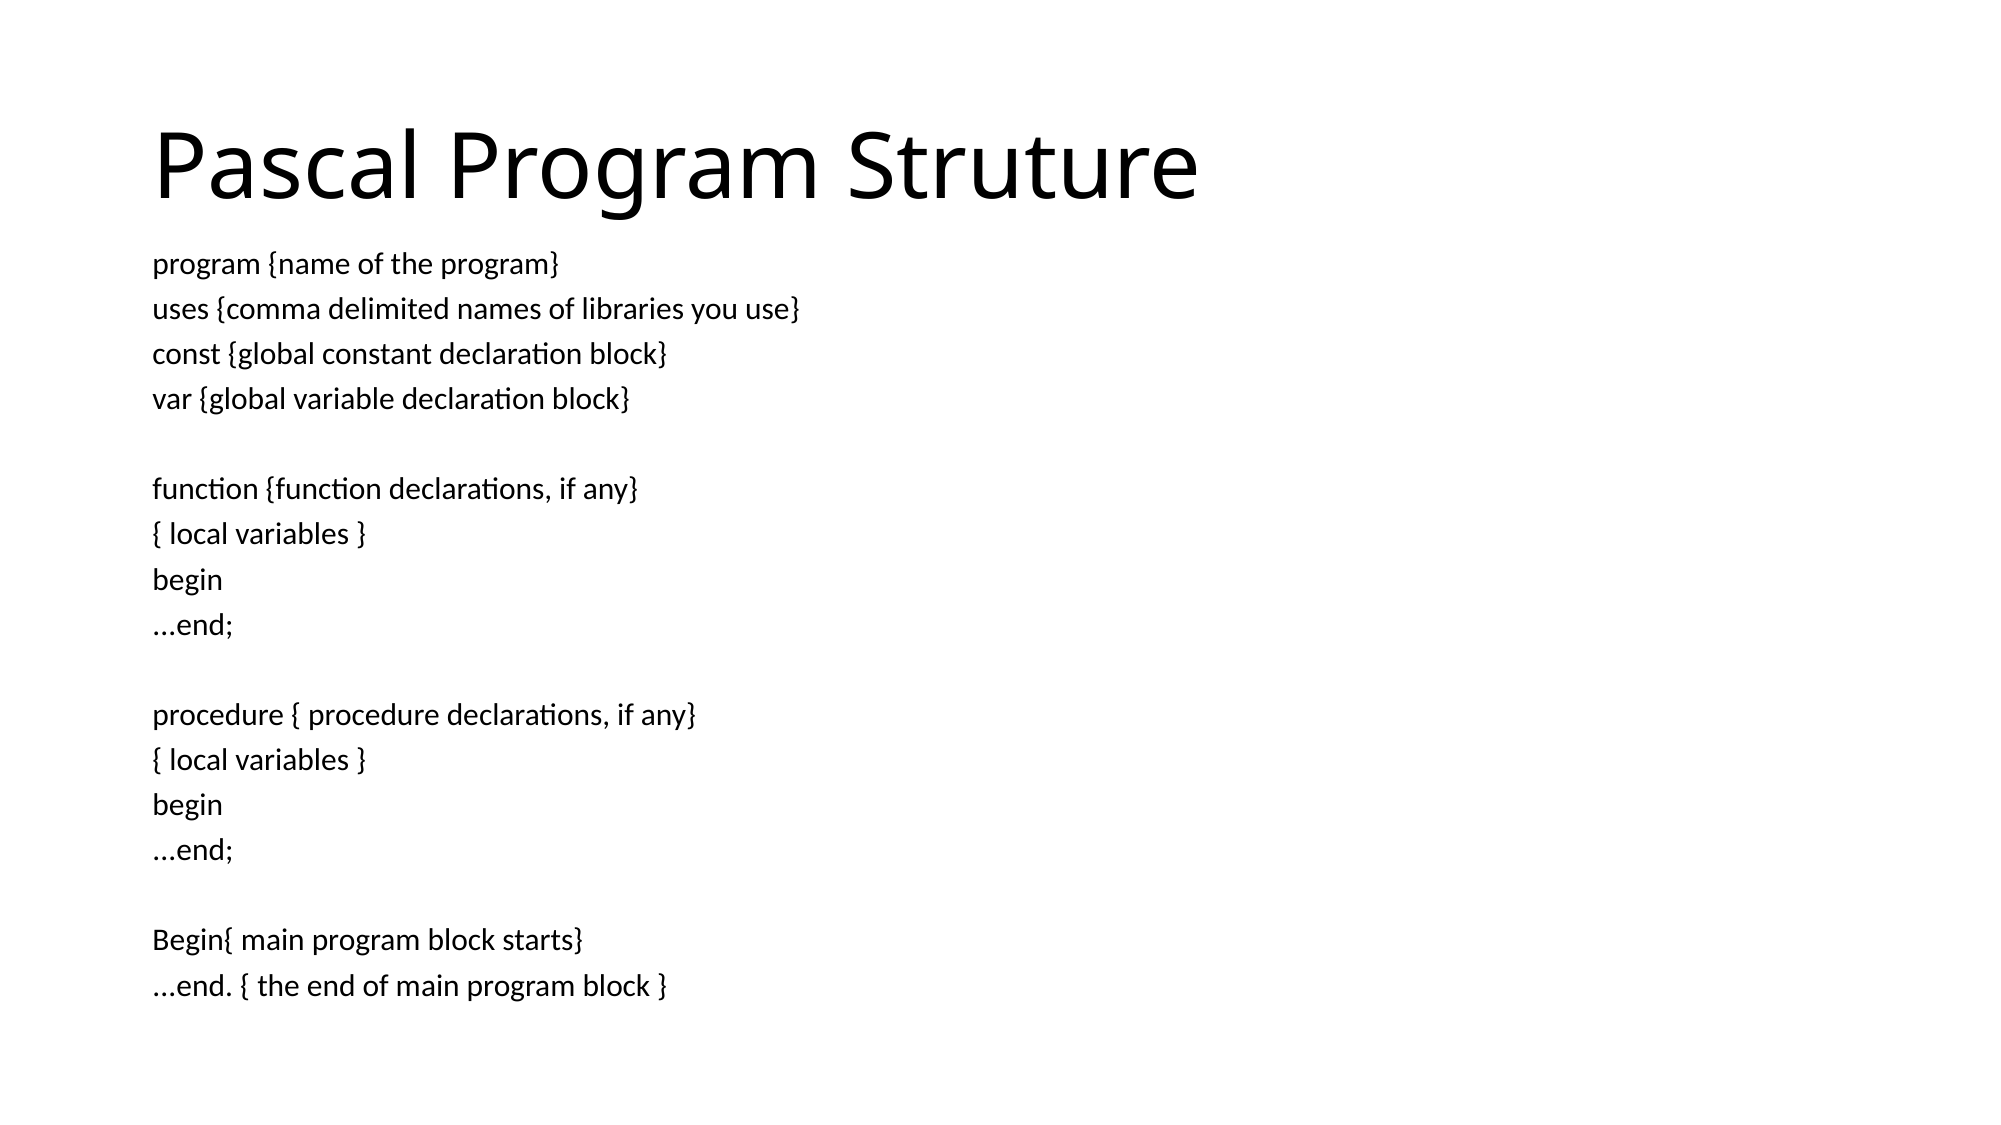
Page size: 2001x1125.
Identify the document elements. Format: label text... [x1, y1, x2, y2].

title Pascal Program Struture [137, 59, 1863, 239]
list program {name of the program} uses {comma delimited names of libraries you use} const {global constant declaration block} var {global variable declaration block} function {function declarations, if any} { local variables } begin ...end; procedure { procedure declarations, if any} { local variables } begin ...end; Begin{ main program block starts} ...end. { the end of main program block } [137, 239, 1863, 1014]
